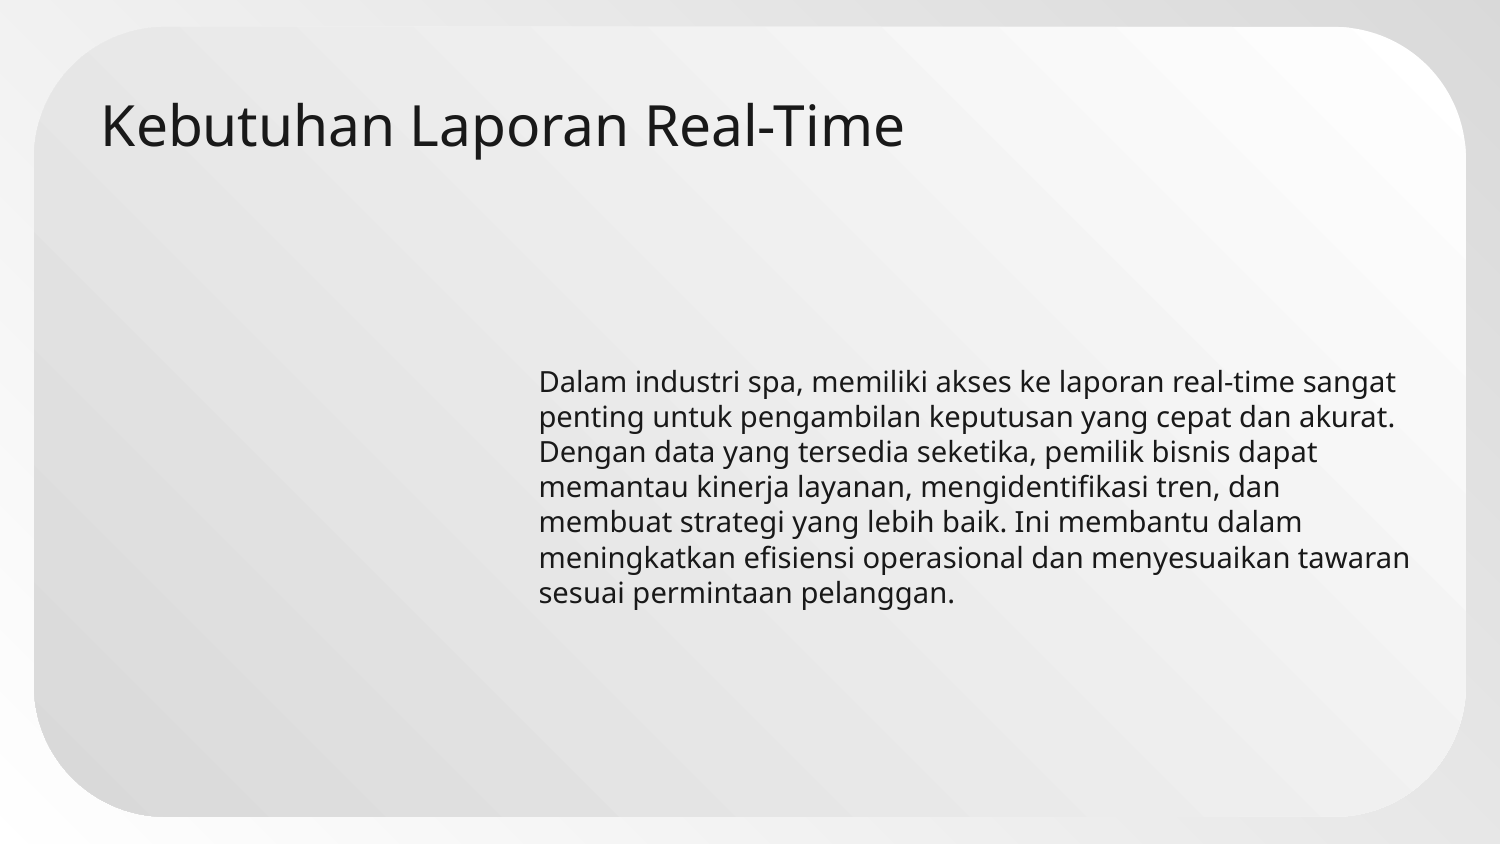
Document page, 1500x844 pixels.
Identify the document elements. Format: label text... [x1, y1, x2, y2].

subtitle Dalam industri spa, memiliki akses ke laporan real-time sangat penting untuk pengambilan keputusan yang cepat dan akurat. Dengan data yang tersedia seketika, pemilik bisnis dapat memantau kinerja layanan, mengidentifikasi tren, dan membuat strategi yang lebih baik. Ini membantu dalam meningkatkan efisiensi operasional dan menyesuaikan tawaran sesuai permintaan pelanggan. [523, 348, 1436, 766]
title Kebutuhan Laporan Real-Time [85, 75, 999, 189]
